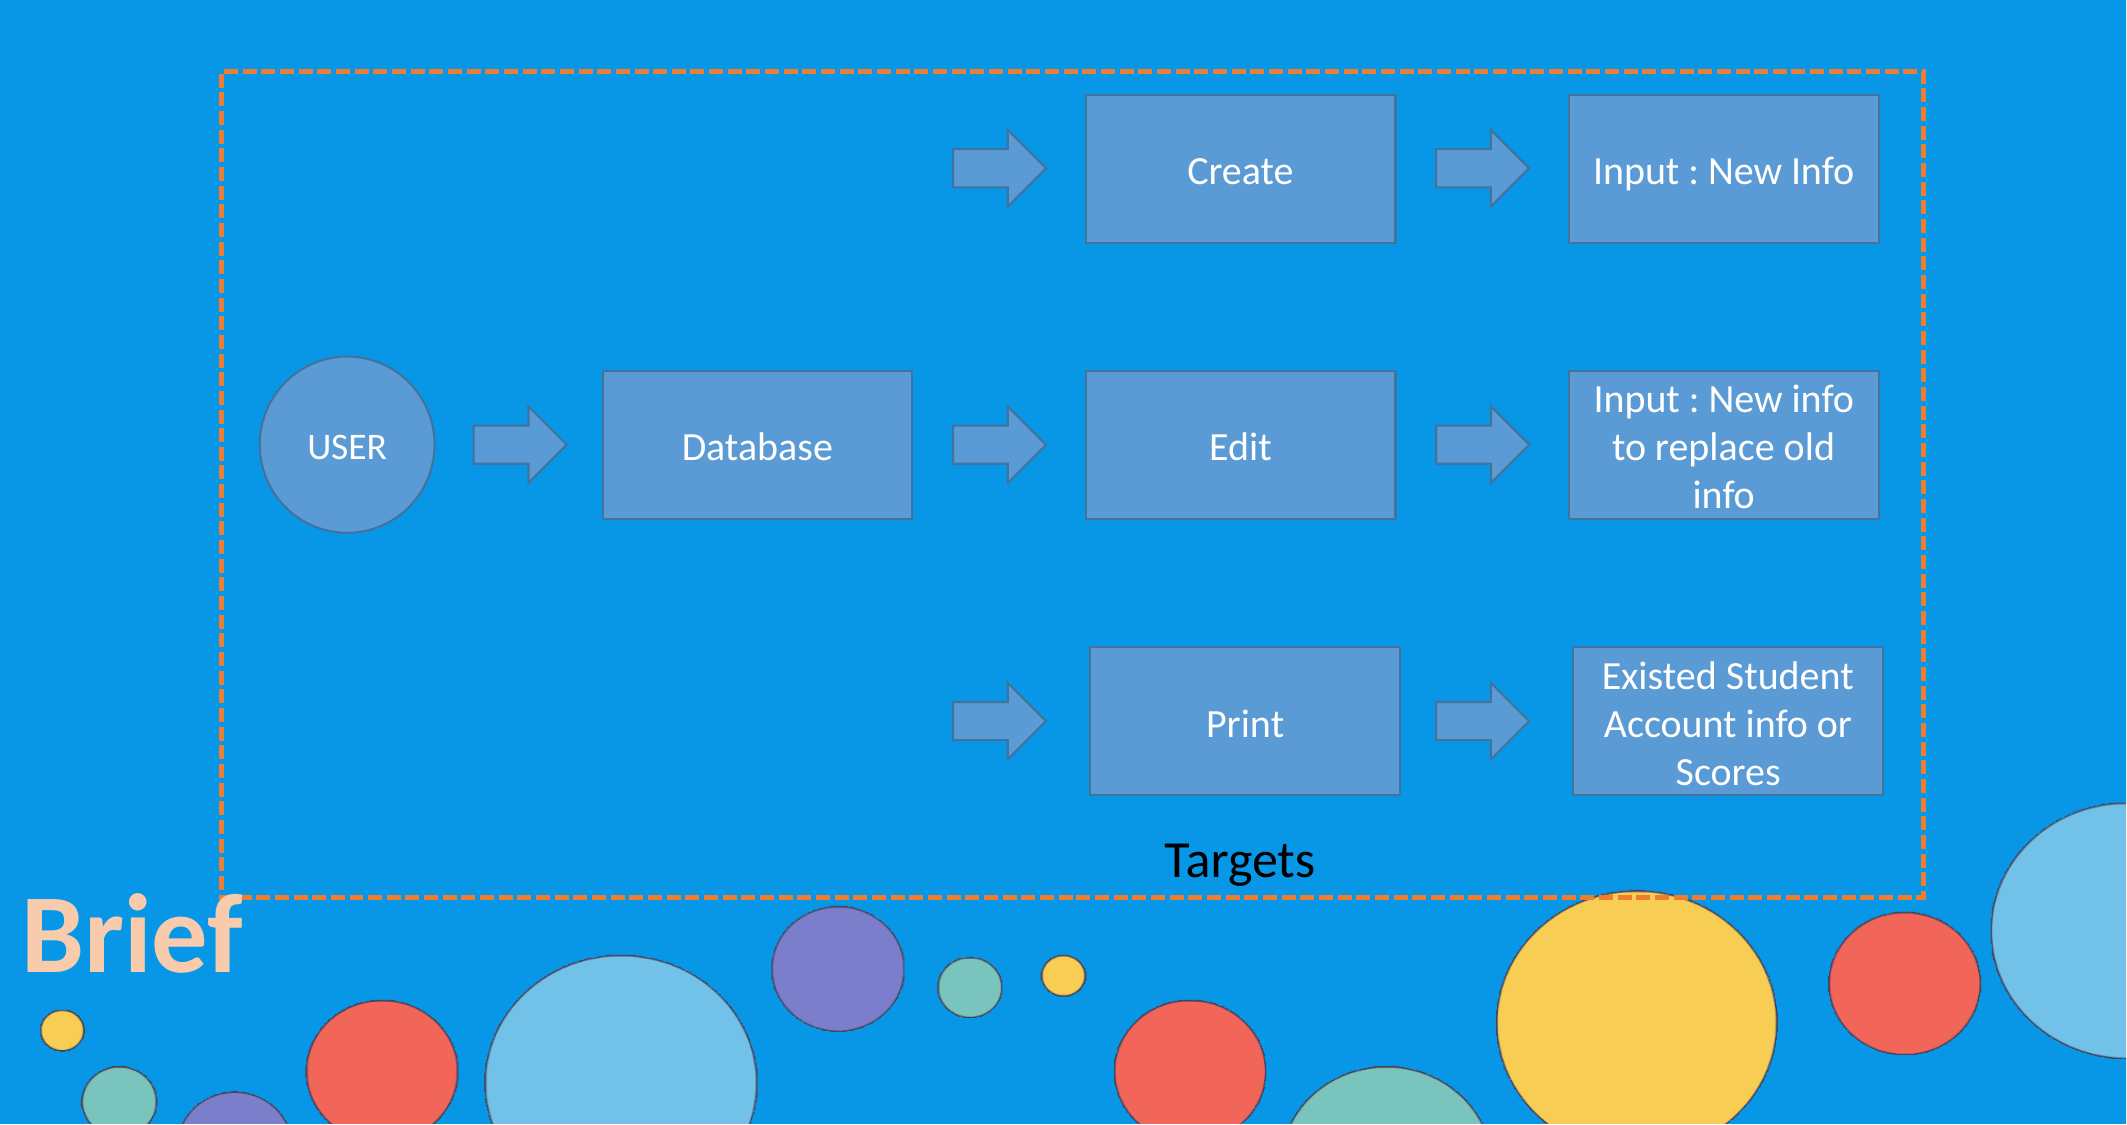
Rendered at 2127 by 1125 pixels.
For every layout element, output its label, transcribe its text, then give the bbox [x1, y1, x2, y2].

text_box Brief [6, 852, 259, 1003]
picture [0, 0, 2127, 1125]
text_box [220, 70, 1925, 898]
